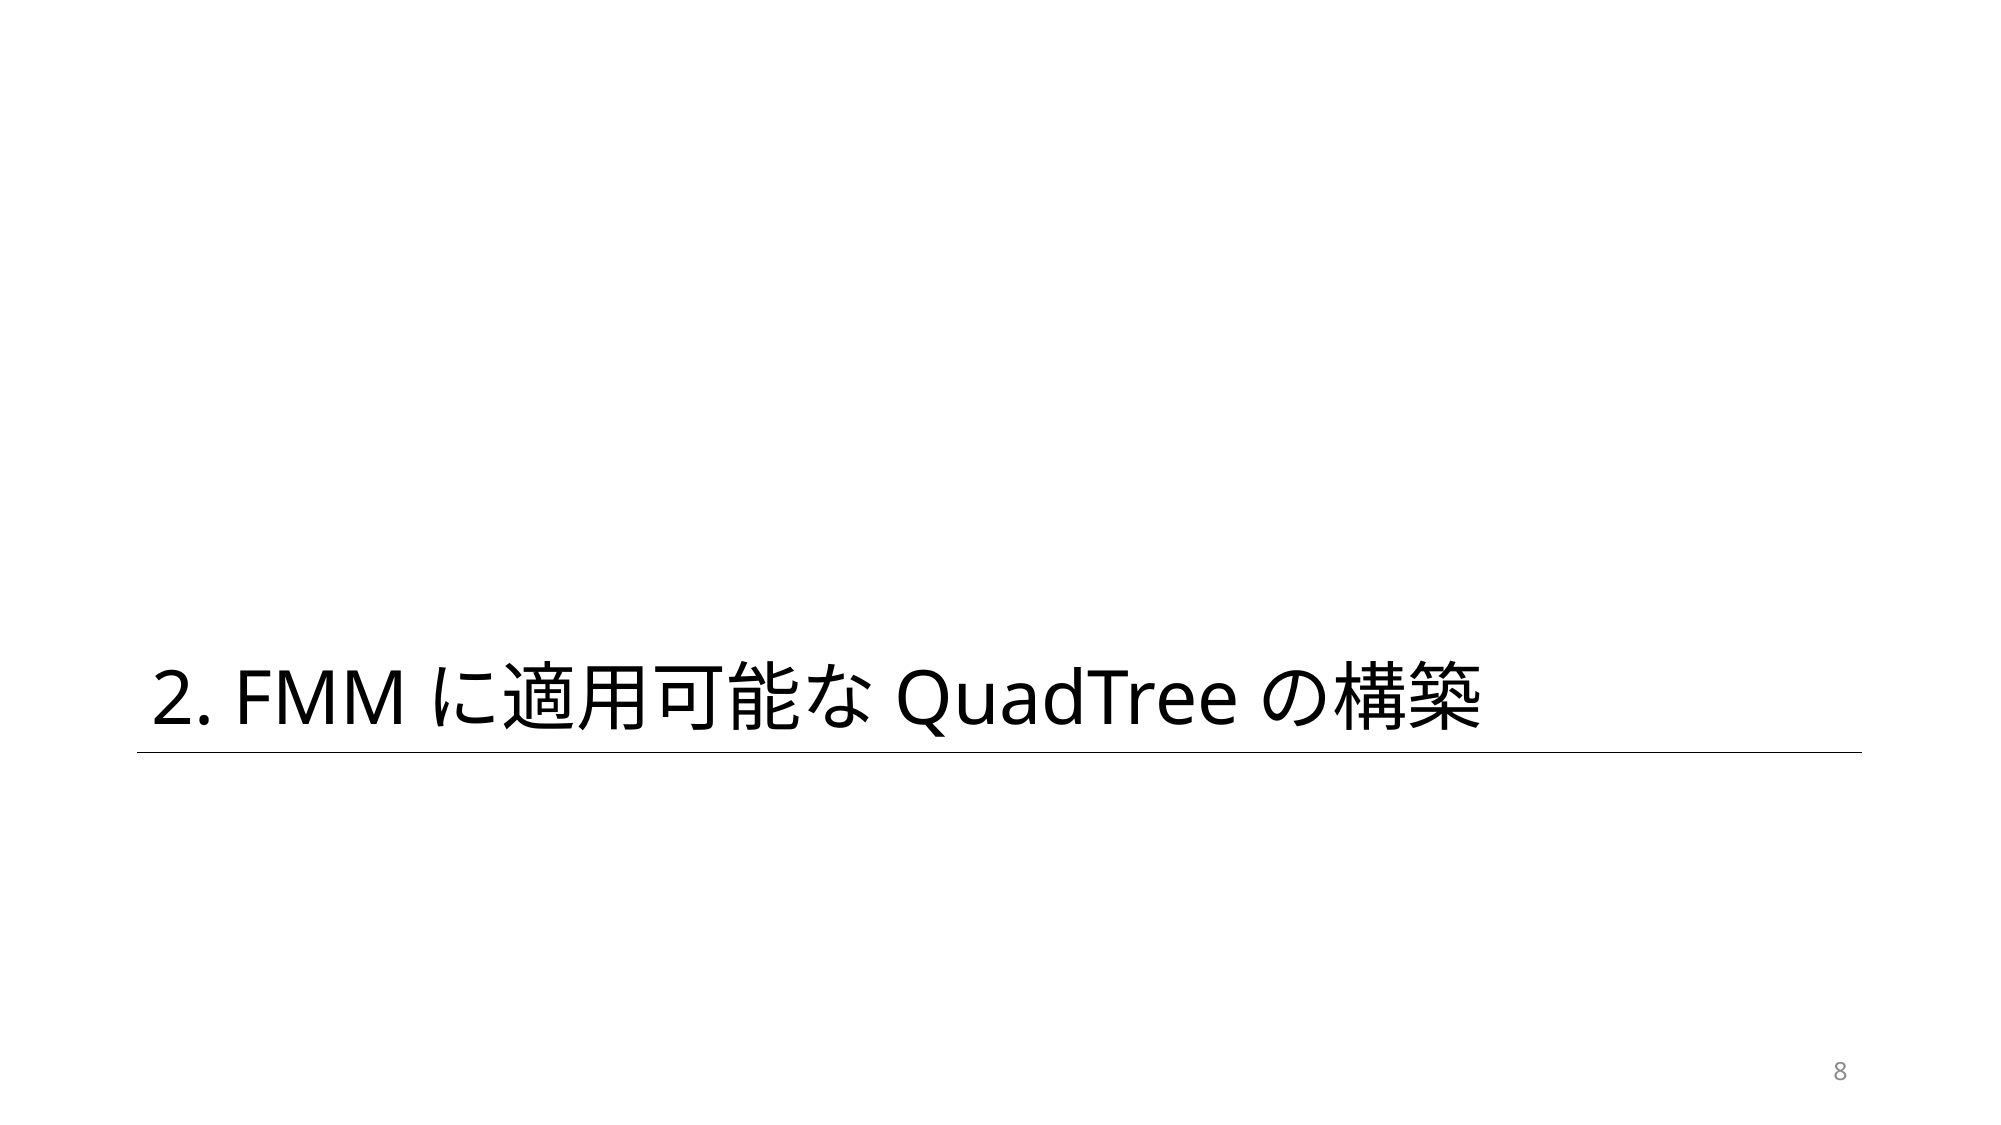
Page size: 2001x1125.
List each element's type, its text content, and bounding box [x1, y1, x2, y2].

title 2. FMMに適用可能なQuadTreeの構築 [136, 280, 1862, 749]
slide_number 8 [1412, 1042, 1863, 1103]
